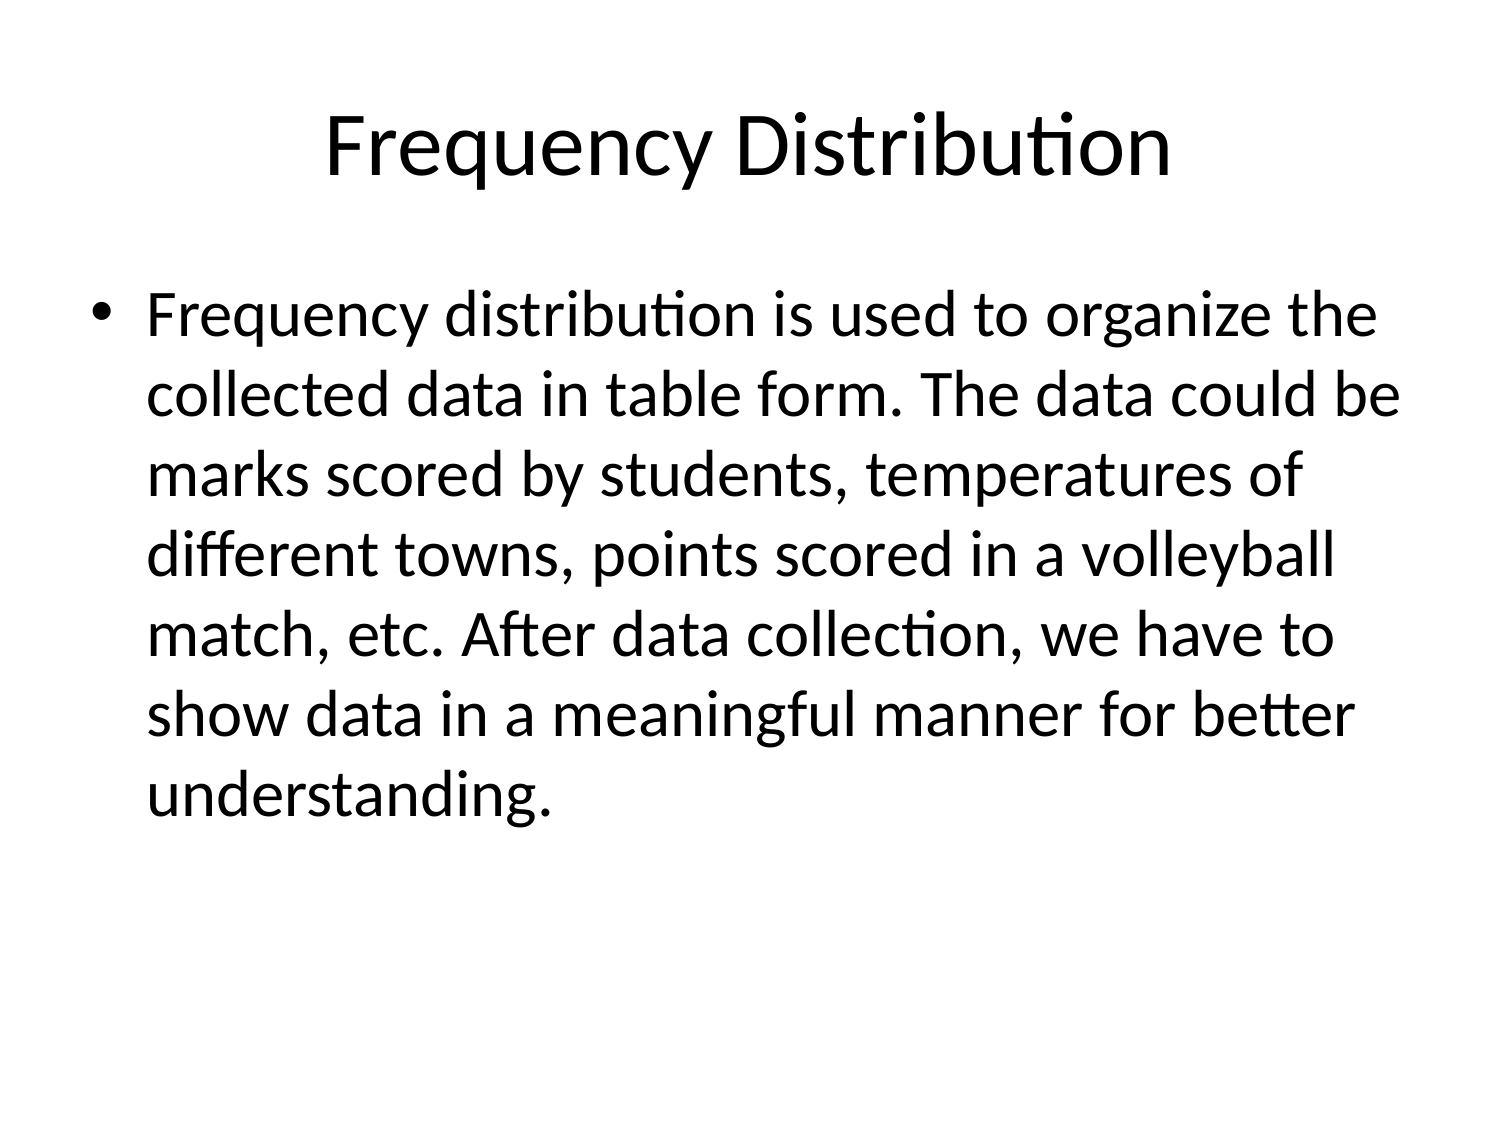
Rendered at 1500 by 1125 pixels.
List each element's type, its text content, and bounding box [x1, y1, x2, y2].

title Frequency Distribution [75, 45, 1425, 233]
list Frequency distribution is used to organize the collected data in table form. The data could be marks scored by students, temperatures of different towns, points scored in a volleyball match, etc. After data collection, we have to show data in a meaningful manner for better understanding. [75, 262, 1425, 1005]
